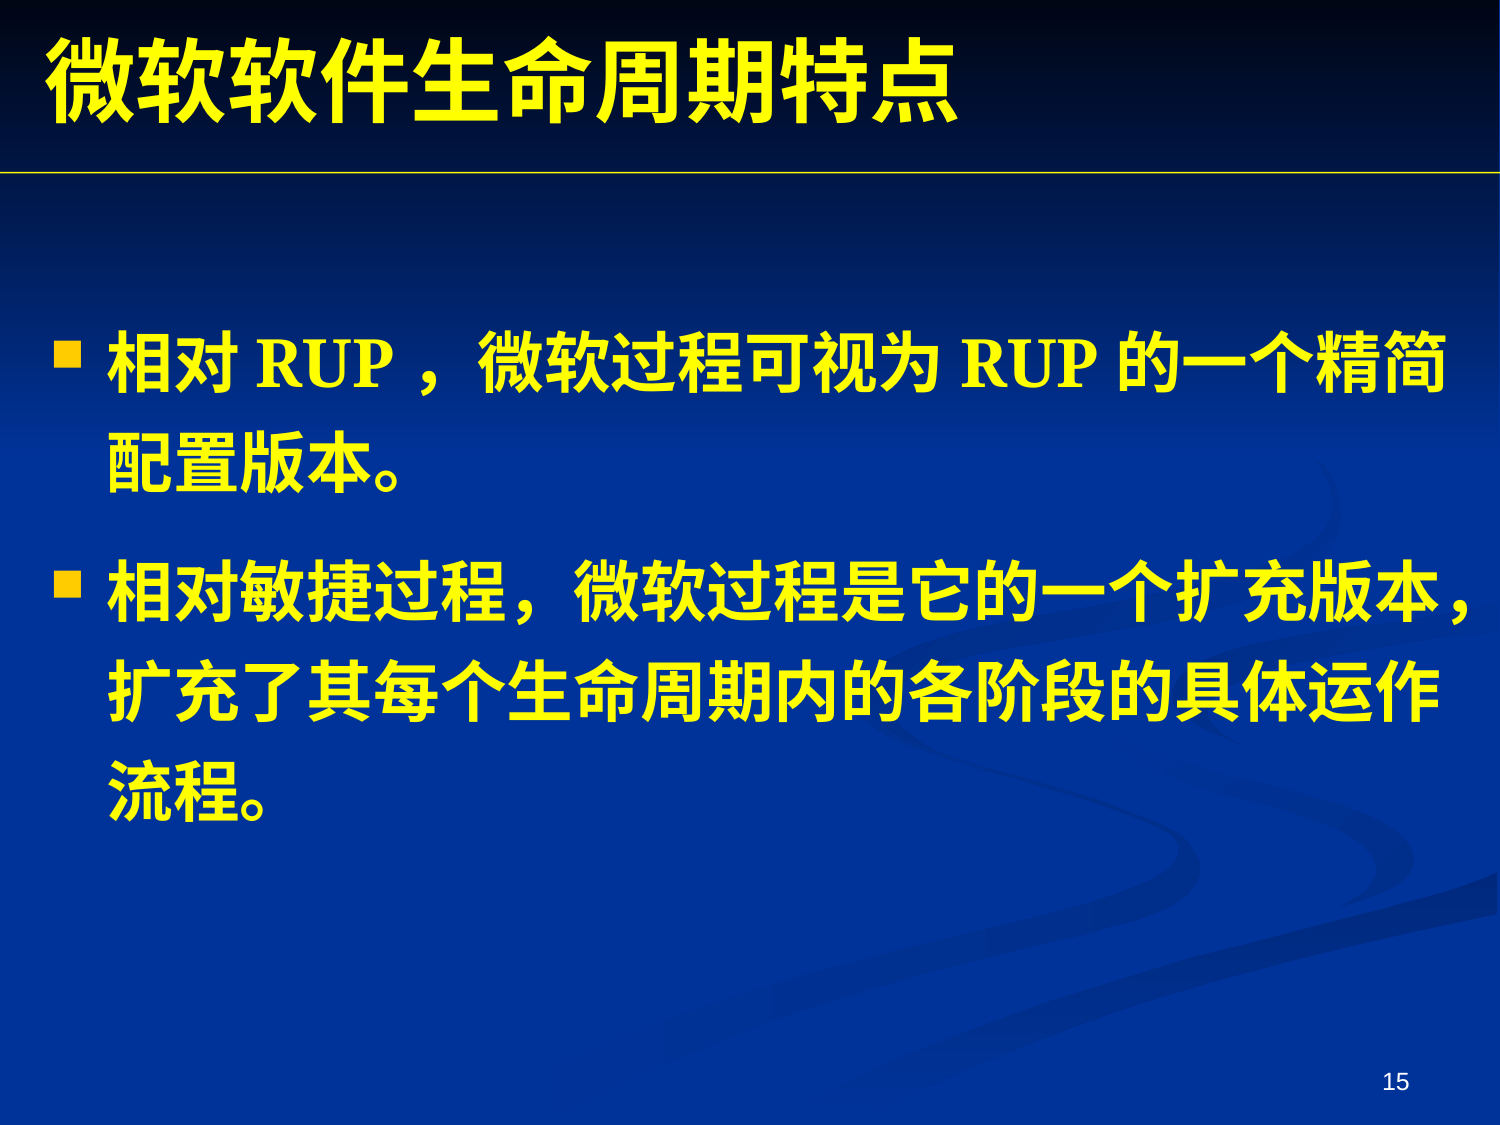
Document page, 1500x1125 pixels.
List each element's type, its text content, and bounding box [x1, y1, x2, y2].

text_box 微软软件生命周期特点 [29, 21, 1459, 138]
list 相对RUP，微软过程可视为RUP的一个精简配置版本。 相对敏捷过程，微软过程是它的一个扩充版本，扩充了其每个生命周期内的各阶段的具体运作流程。 [34, 292, 1465, 883]
slide_number 15 [1074, 1024, 1426, 1104]
